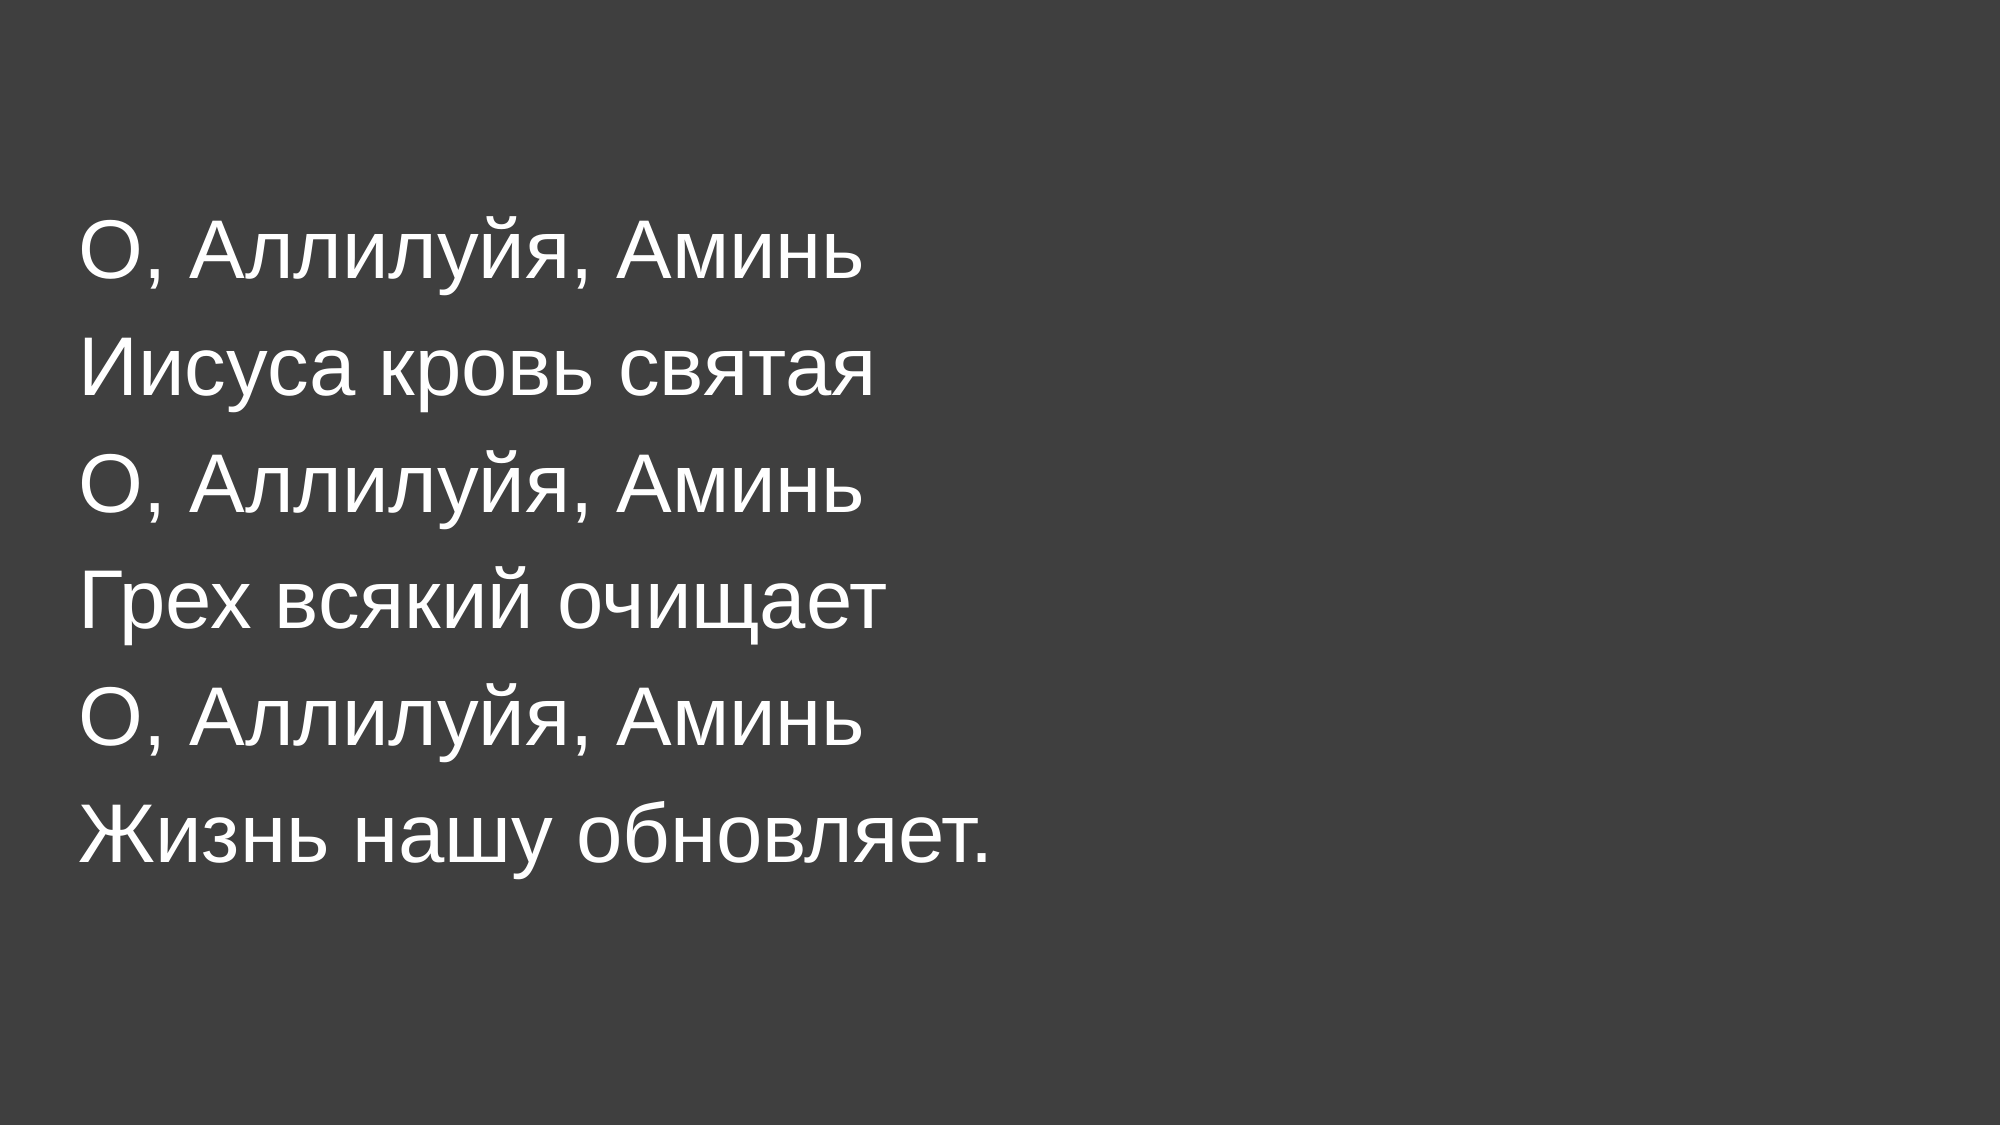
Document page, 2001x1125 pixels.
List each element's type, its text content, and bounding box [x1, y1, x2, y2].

list О, Аллилуйя, Аминь Иисуса кровь святая О, Аллилуйя, Аминь Грех всякий очищает О, Аллилуйя, Аминь Жизнь нашу обновляет. [63, 188, 1564, 931]
